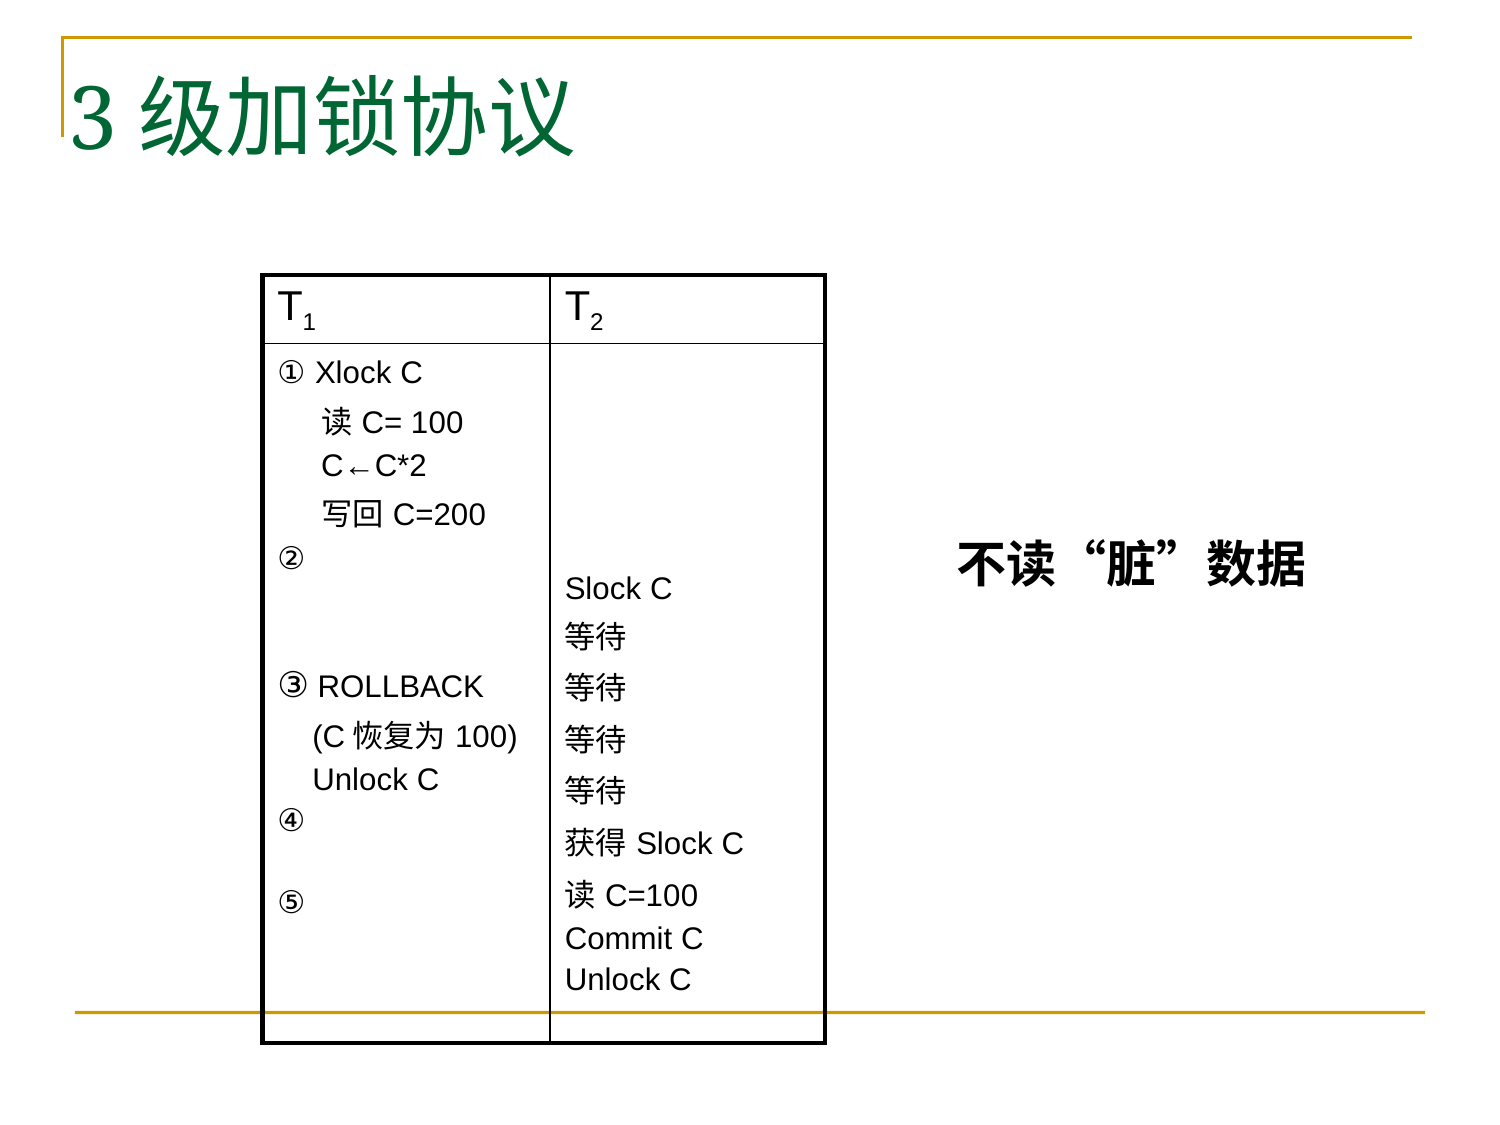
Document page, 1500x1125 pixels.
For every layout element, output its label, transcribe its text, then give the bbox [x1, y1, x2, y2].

table_header T1 [265, 277, 549, 343]
table_cell Slock C 等待 等待 等待 等待 获得Slock C 读C=100 Commit C Unlock C [551, 344, 823, 1041]
table_header T2 [551, 277, 823, 343]
text_box 不读“脏”数据 [924, 512, 1350, 613]
table_cell ① Xlock C 读C= 100 C←C*2 写回C=200 ② ③ ROLLBACK (C恢复为100) Unlock C ④ ⑤ [265, 344, 549, 1041]
title 3级加锁协议 [53, 54, 1404, 242]
